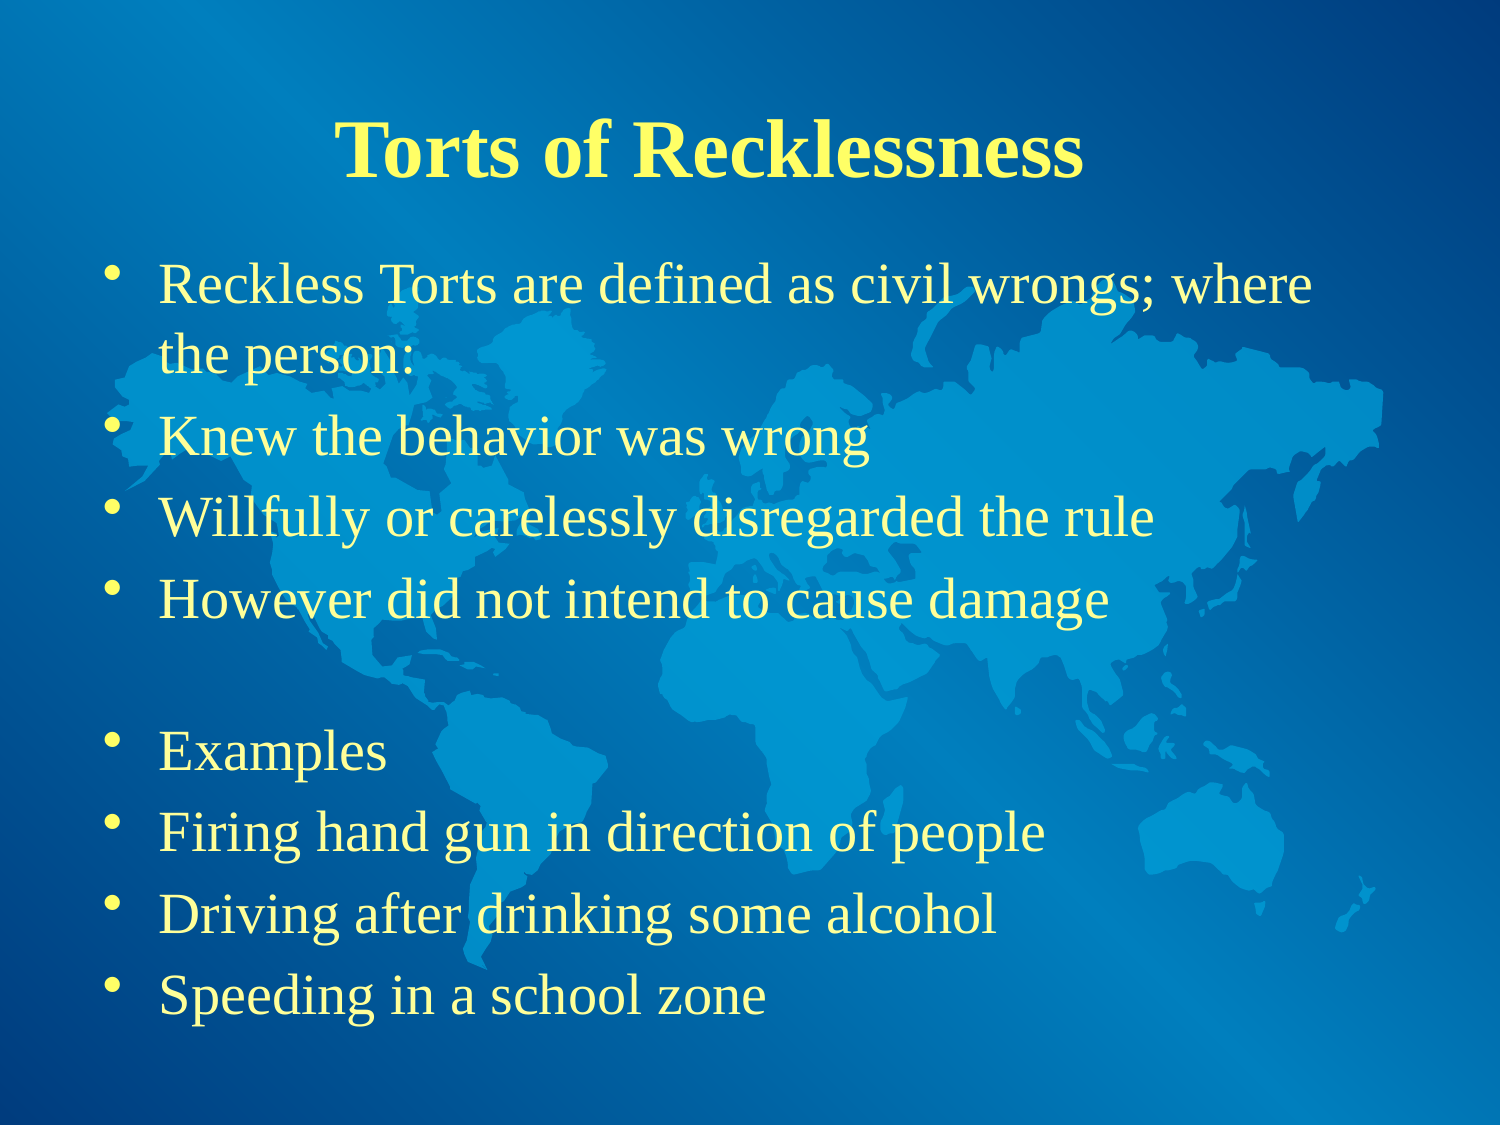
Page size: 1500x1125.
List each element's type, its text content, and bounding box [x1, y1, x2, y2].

list Reckless Torts are defined as civil wrongs; where the person: Knew the behavior was wrong Willfully or carelessly disregarded the rule However did not intend to cause damage Examples Firing hand gun in direction of people Driving after drinking some alcohol Speeding in a school zone [87, 237, 1363, 875]
title Torts of Recklessness [112, 50, 1388, 238]
